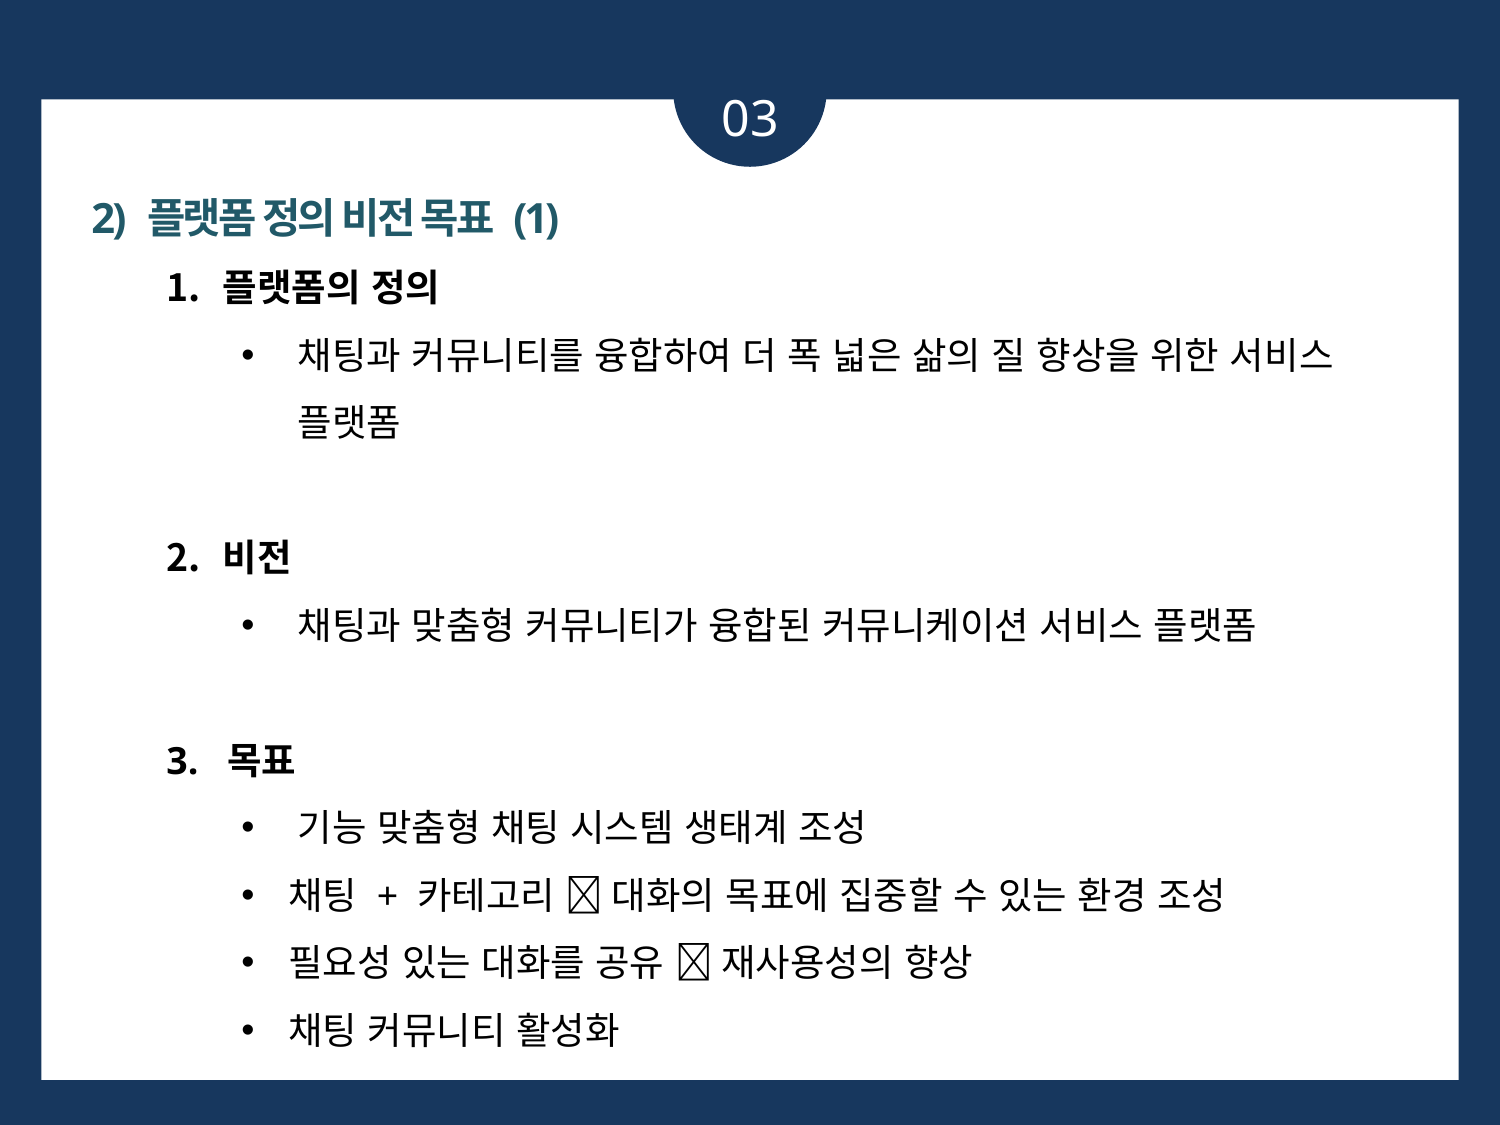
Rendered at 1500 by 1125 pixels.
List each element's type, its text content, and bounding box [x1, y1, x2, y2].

text_box 2) 플랫폼 정의 비전 목표 (1) 플랫폼의 정의 채팅과 커뮤니티를 융합하여 더 폭 넓은 삶의 질 향상을 위한 서비스 플랫폼 비전 채팅과 맞춤형 커뮤니티가 융합된 커뮤니케이션 서비스 플랫폼 3. 목표 기능 맞춤형 채팅 시스템 생태계 조성 채팅 + 카테고리  대화의 목표에 집중할 수 있는 환경 조성 필요성 있는 대화를 공유  재사용성의 향상 채팅 커뮤니티 활성화 [76, 184, 1424, 1125]
text_box 03 [41, 78, 1459, 154]
